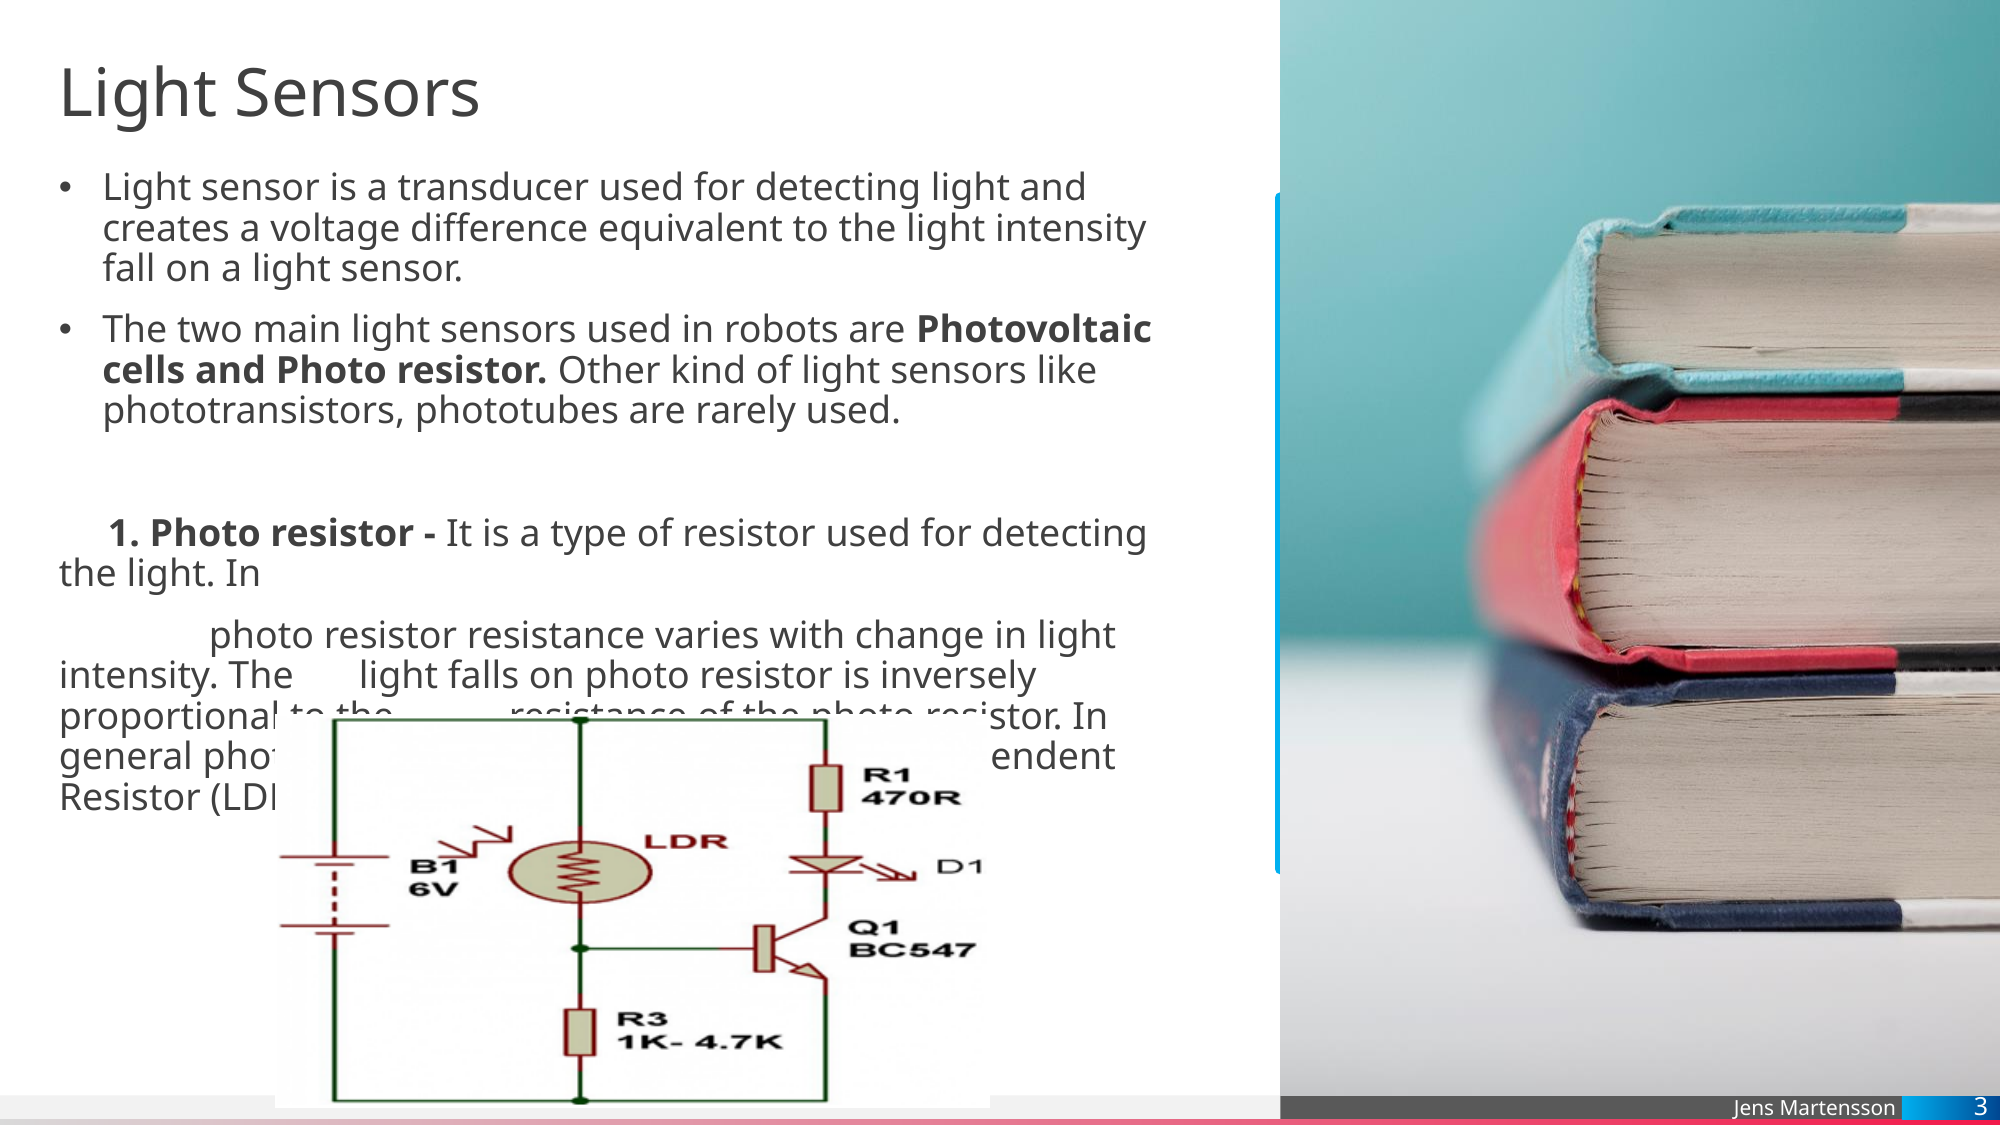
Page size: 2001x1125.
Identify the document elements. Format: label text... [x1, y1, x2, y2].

slide_number 3 [1901, 1096, 2000, 1120]
title Light Sensors [59, 59, 1207, 148]
picture [1280, 0, 2000, 1096]
list Light sensor is a transducer used for detecting light and creates a voltage difference equivalent to the light intensity fall on a light sensor. The two main light sensors used in robots are Photovoltaic cells and Photo resistor. Other kind of light sensors like phototransistors, phototubes are rarely used. 1. Photo resistor - It is a type of resistor used for detecting the light. In photo resistor resistance varies with change in light intensity. The light falls on photo resistor is inversely proportional to the resistance of the photo resistor. In general photo resistor is also called as Light Dependent Resistor (LDR). [59, 168, 1207, 1004]
picture [275, 714, 990, 1108]
